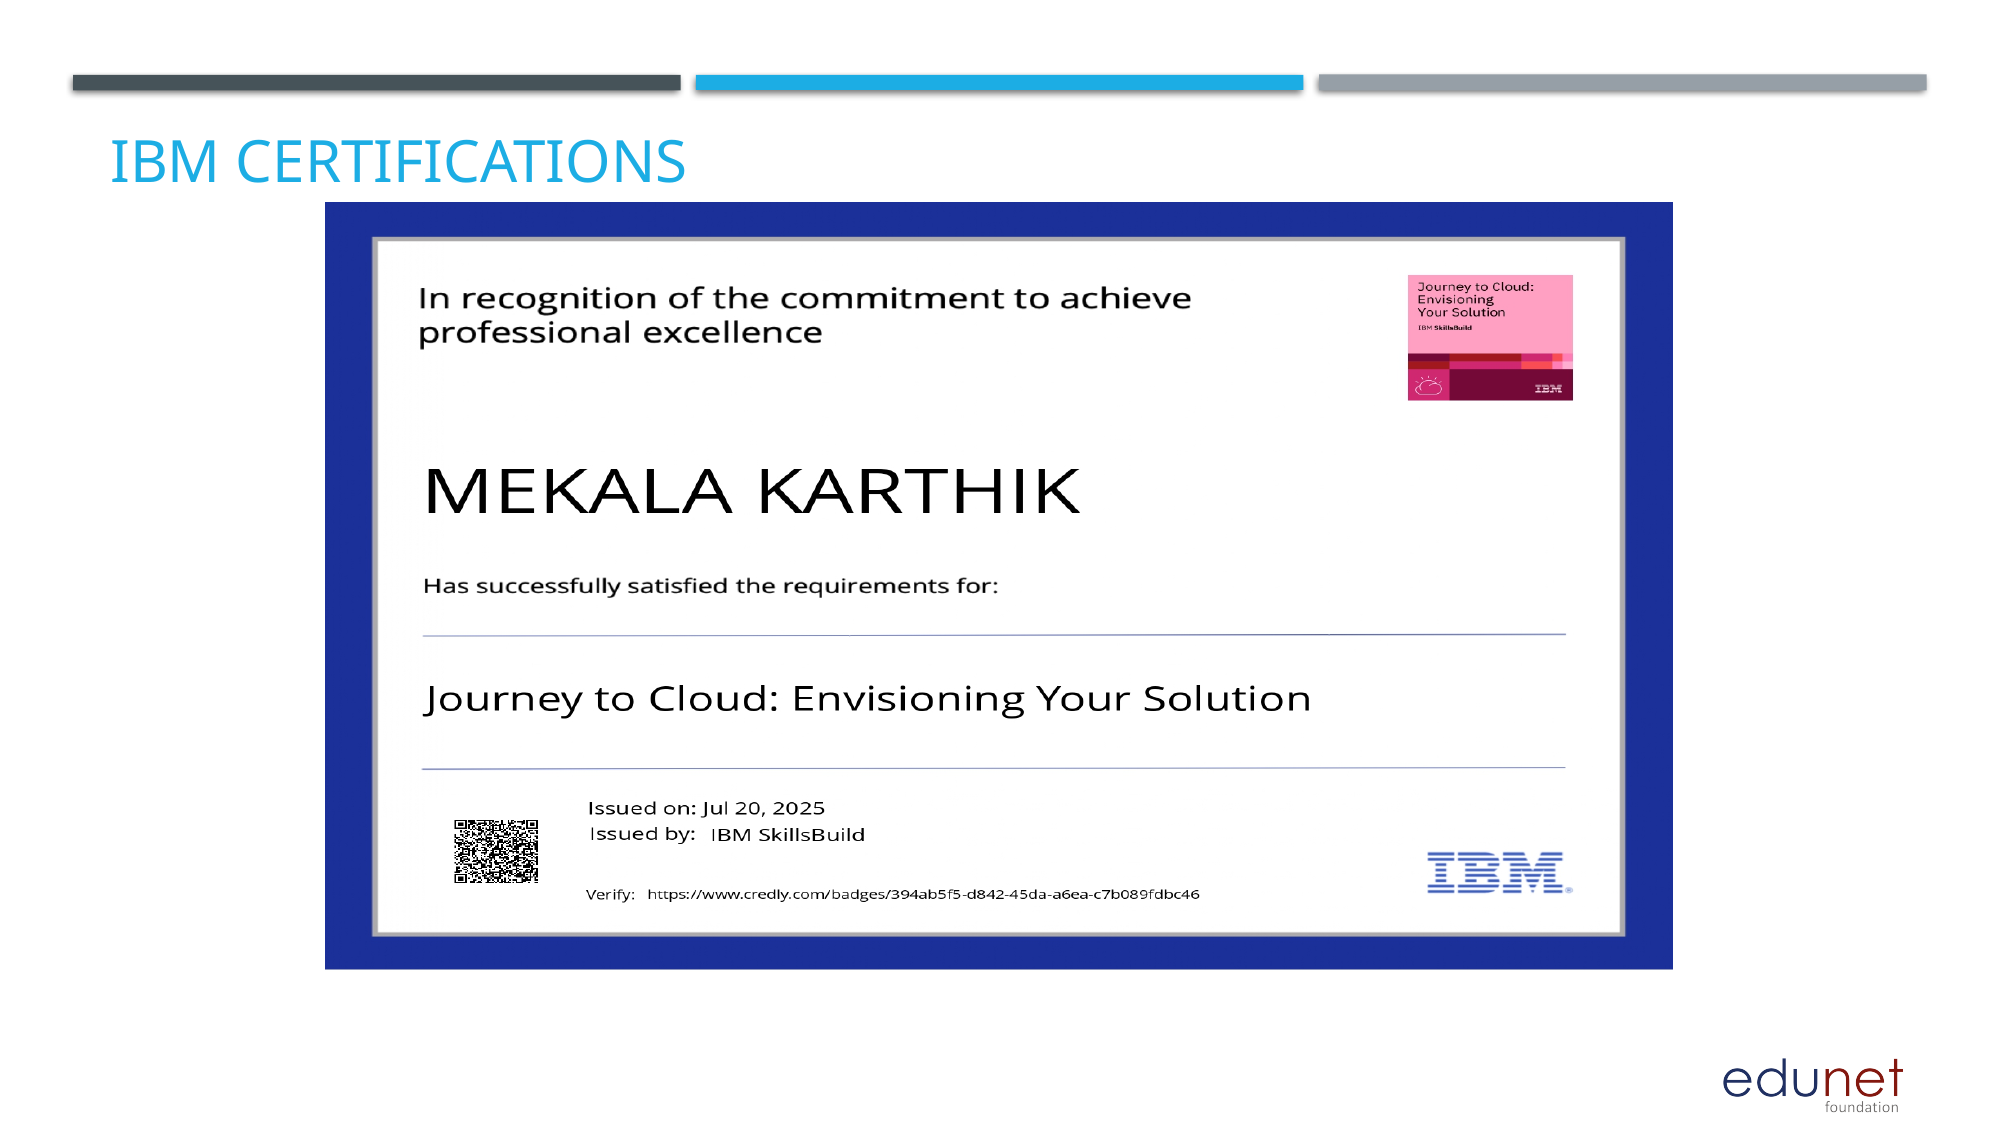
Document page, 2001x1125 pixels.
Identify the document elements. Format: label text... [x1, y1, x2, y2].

picture [324, 201, 1673, 992]
title IBM Certifications [95, 115, 1905, 203]
picture [1719, 1056, 1905, 1116]
